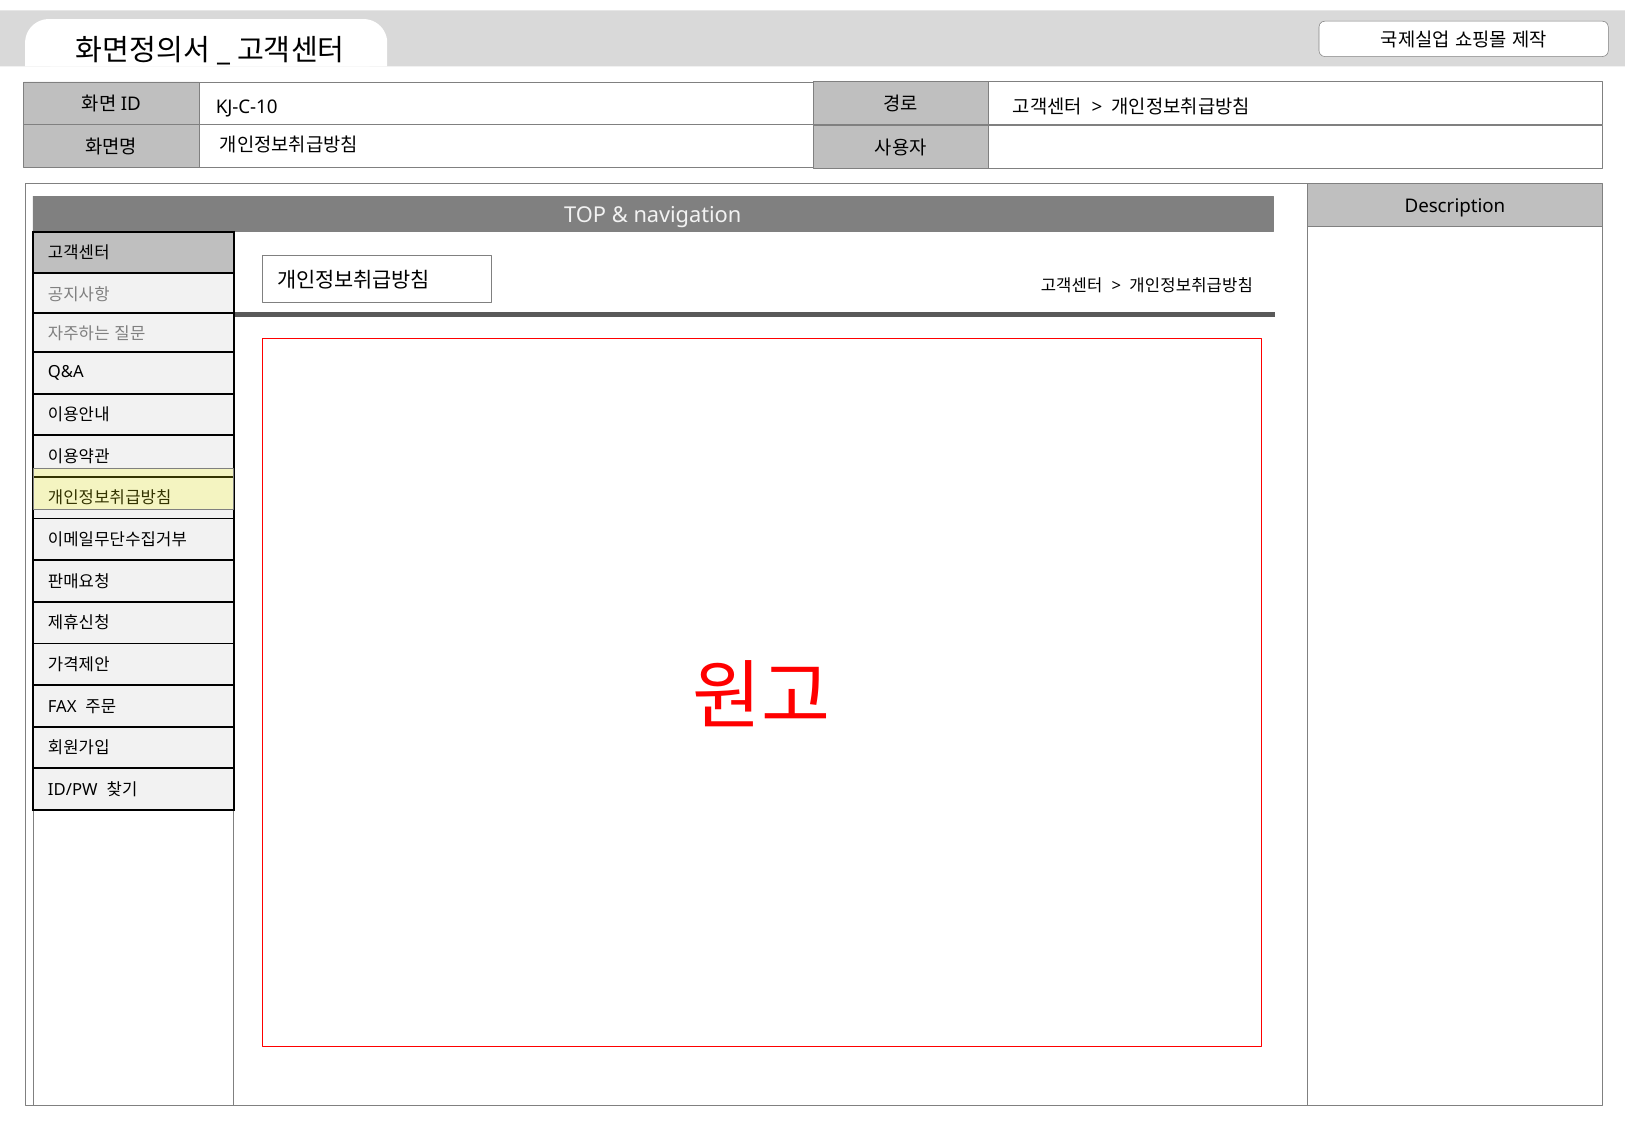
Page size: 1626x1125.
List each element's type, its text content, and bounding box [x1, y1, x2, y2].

text_box 고객센터 > 개인정보취급방침 [998, 87, 1265, 125]
text_box [1307, 230, 1606, 1108]
text_box [31, 466, 236, 511]
text_box 개인정보취급방침 [205, 125, 373, 163]
text_box KJ-C-10 [201, 87, 293, 125]
text_box 개인정보취급방침 [261, 253, 493, 305]
text_box 원고 [261, 336, 1263, 1049]
text_box 고객센터 > 개인정보취급방침 [1025, 267, 1268, 303]
